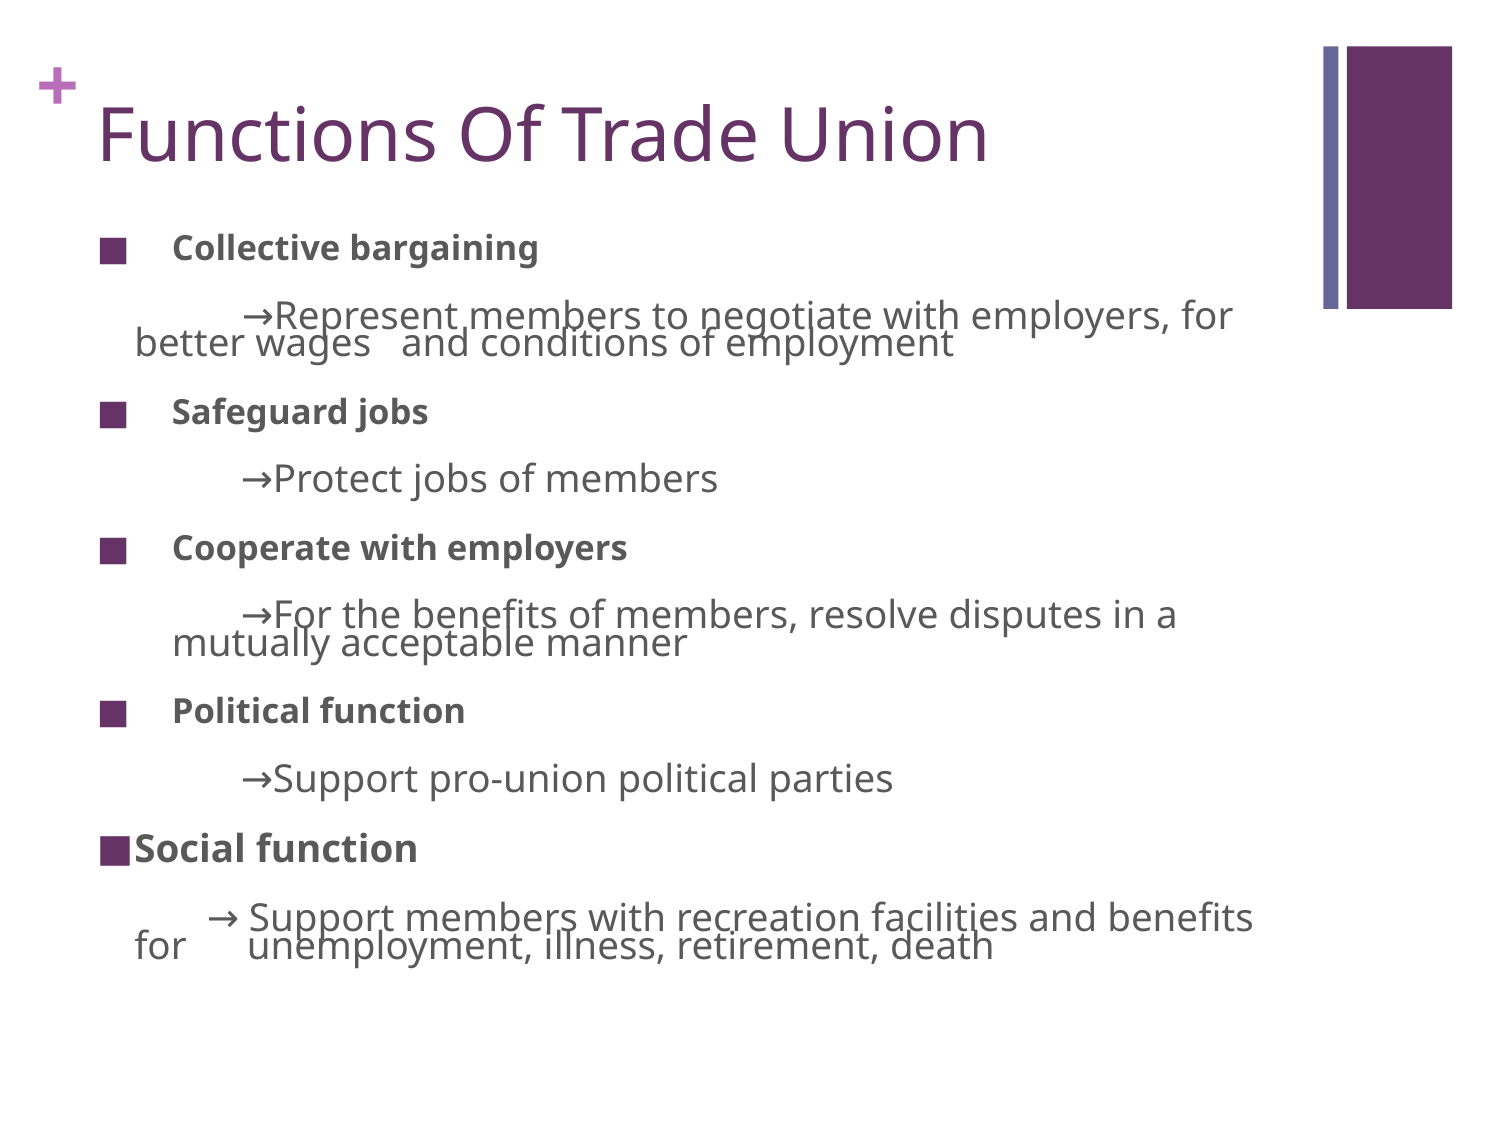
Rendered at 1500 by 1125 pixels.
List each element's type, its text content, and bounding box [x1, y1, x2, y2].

list Collective bargaining →Represent members to negotiate with employers, for better wages and conditions of employment Safeguard jobs →Protect jobs of members Cooperate with employers →For the benefits of members, resolve disputes in a mutually acceptable manner Political function →Support pro-union political parties Social function → Support members with recreation facilities and benefits for unemployment, illness, retirement, death [81, 232, 1322, 1005]
title Functions Of Trade Union [81, 79, 1322, 232]
